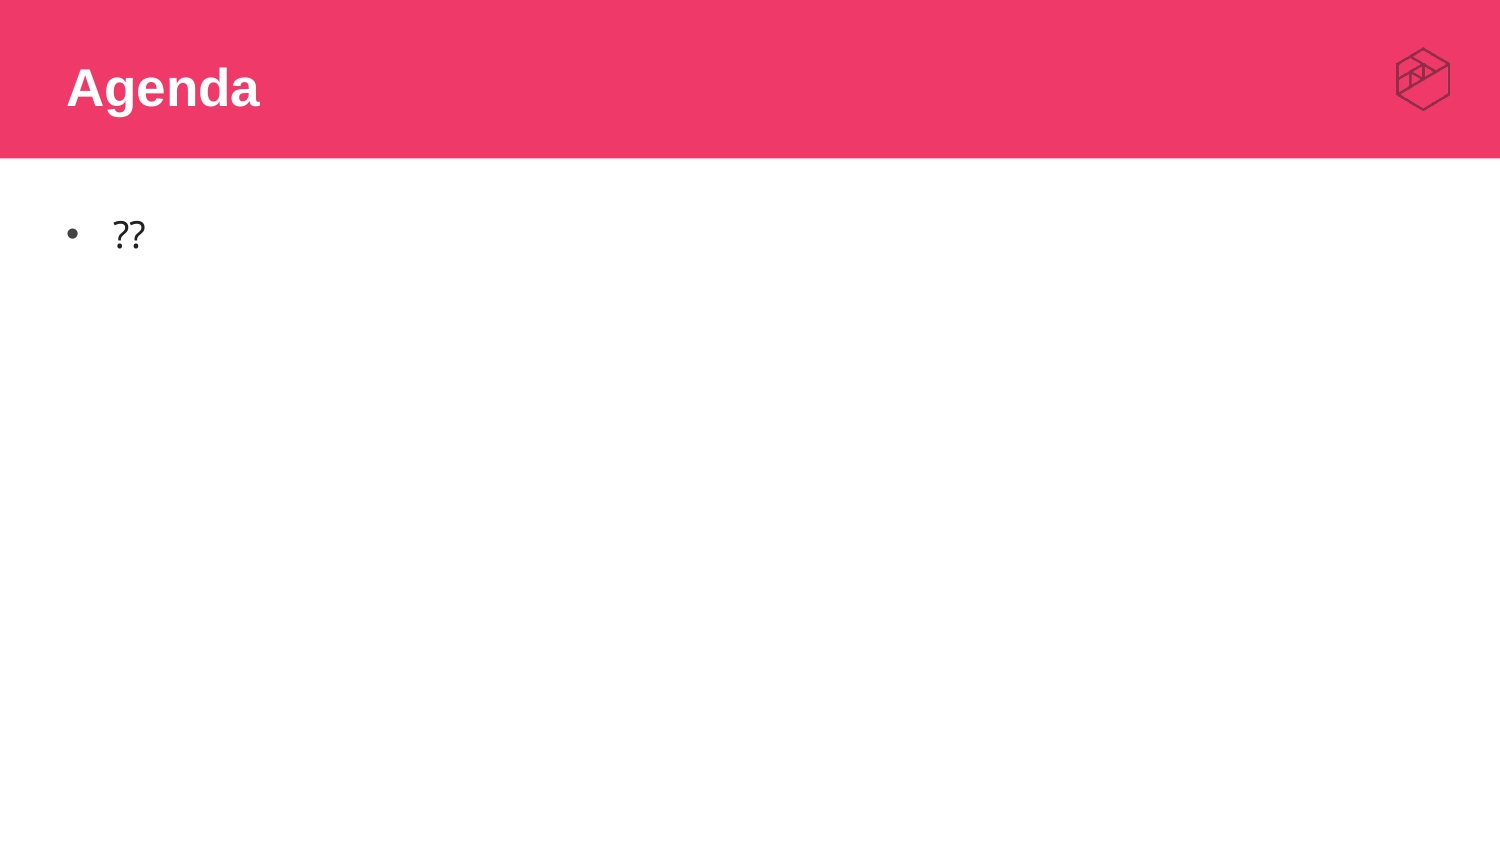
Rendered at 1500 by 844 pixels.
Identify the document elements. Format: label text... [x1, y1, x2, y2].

title Agenda [50, 37, 1450, 133]
picture [1396, 47, 1451, 111]
list ?? [50, 188, 1450, 750]
